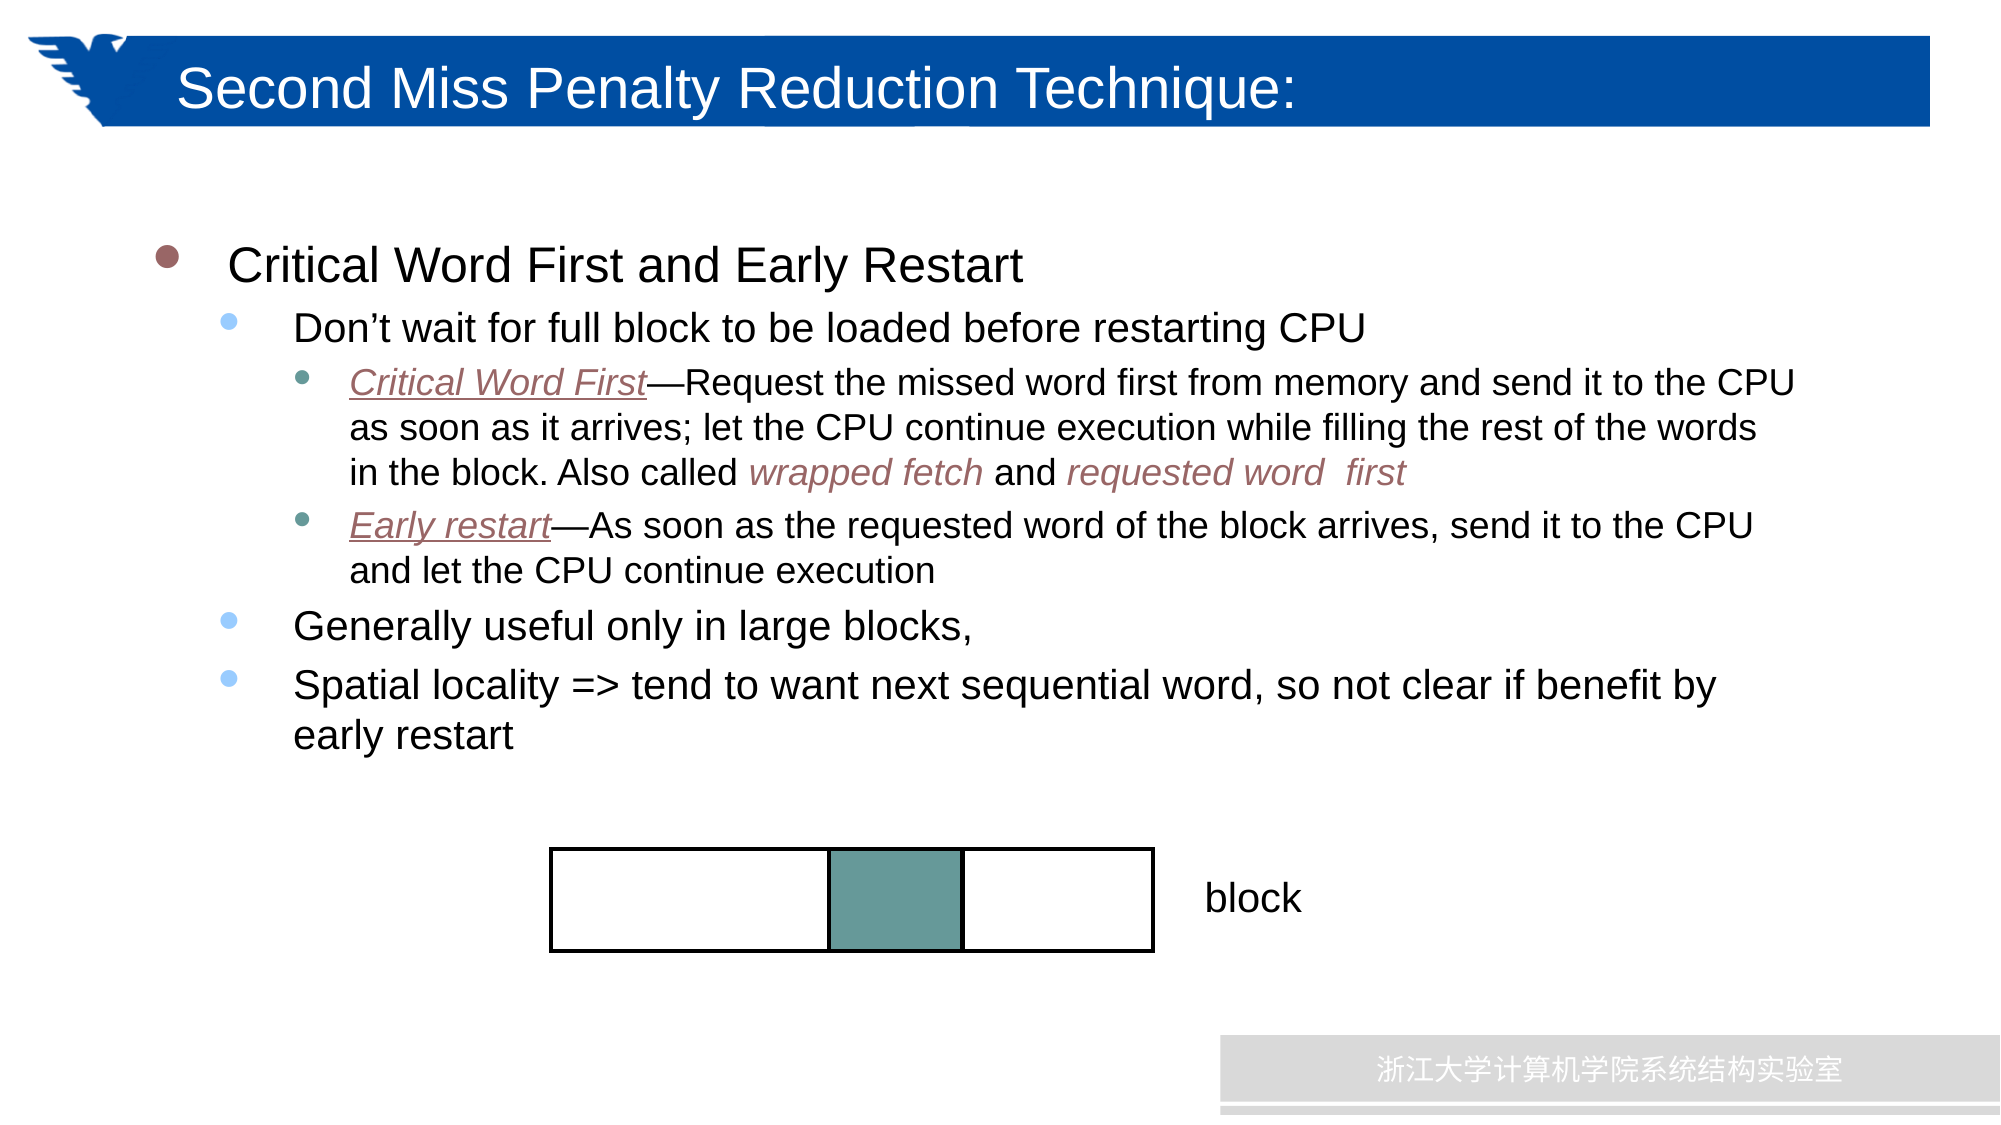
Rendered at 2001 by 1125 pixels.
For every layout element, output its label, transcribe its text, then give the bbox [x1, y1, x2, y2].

list Critical Word First and Early Restart Don’t wait for full block to be loaded before restarting CPU Critical Word First—Request the missed word first from memory and send it to the CPU as soon as it arrives; let the CPU continue execution while filling the rest of the words in the block. Also called wrapped fetch and requested word first Early restart—As soon as the requested word of the block arrives, send it to the CPU and let the CPU continue execution Generally useful only in large blocks, Spatial locality => tend to want next sequential word, so not clear if benefit by early restart [137, 224, 1813, 1063]
title Second Miss Penalty Reduction Technique: [161, 0, 1625, 180]
picture [7, 19, 161, 127]
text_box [550, 848, 1318, 952]
